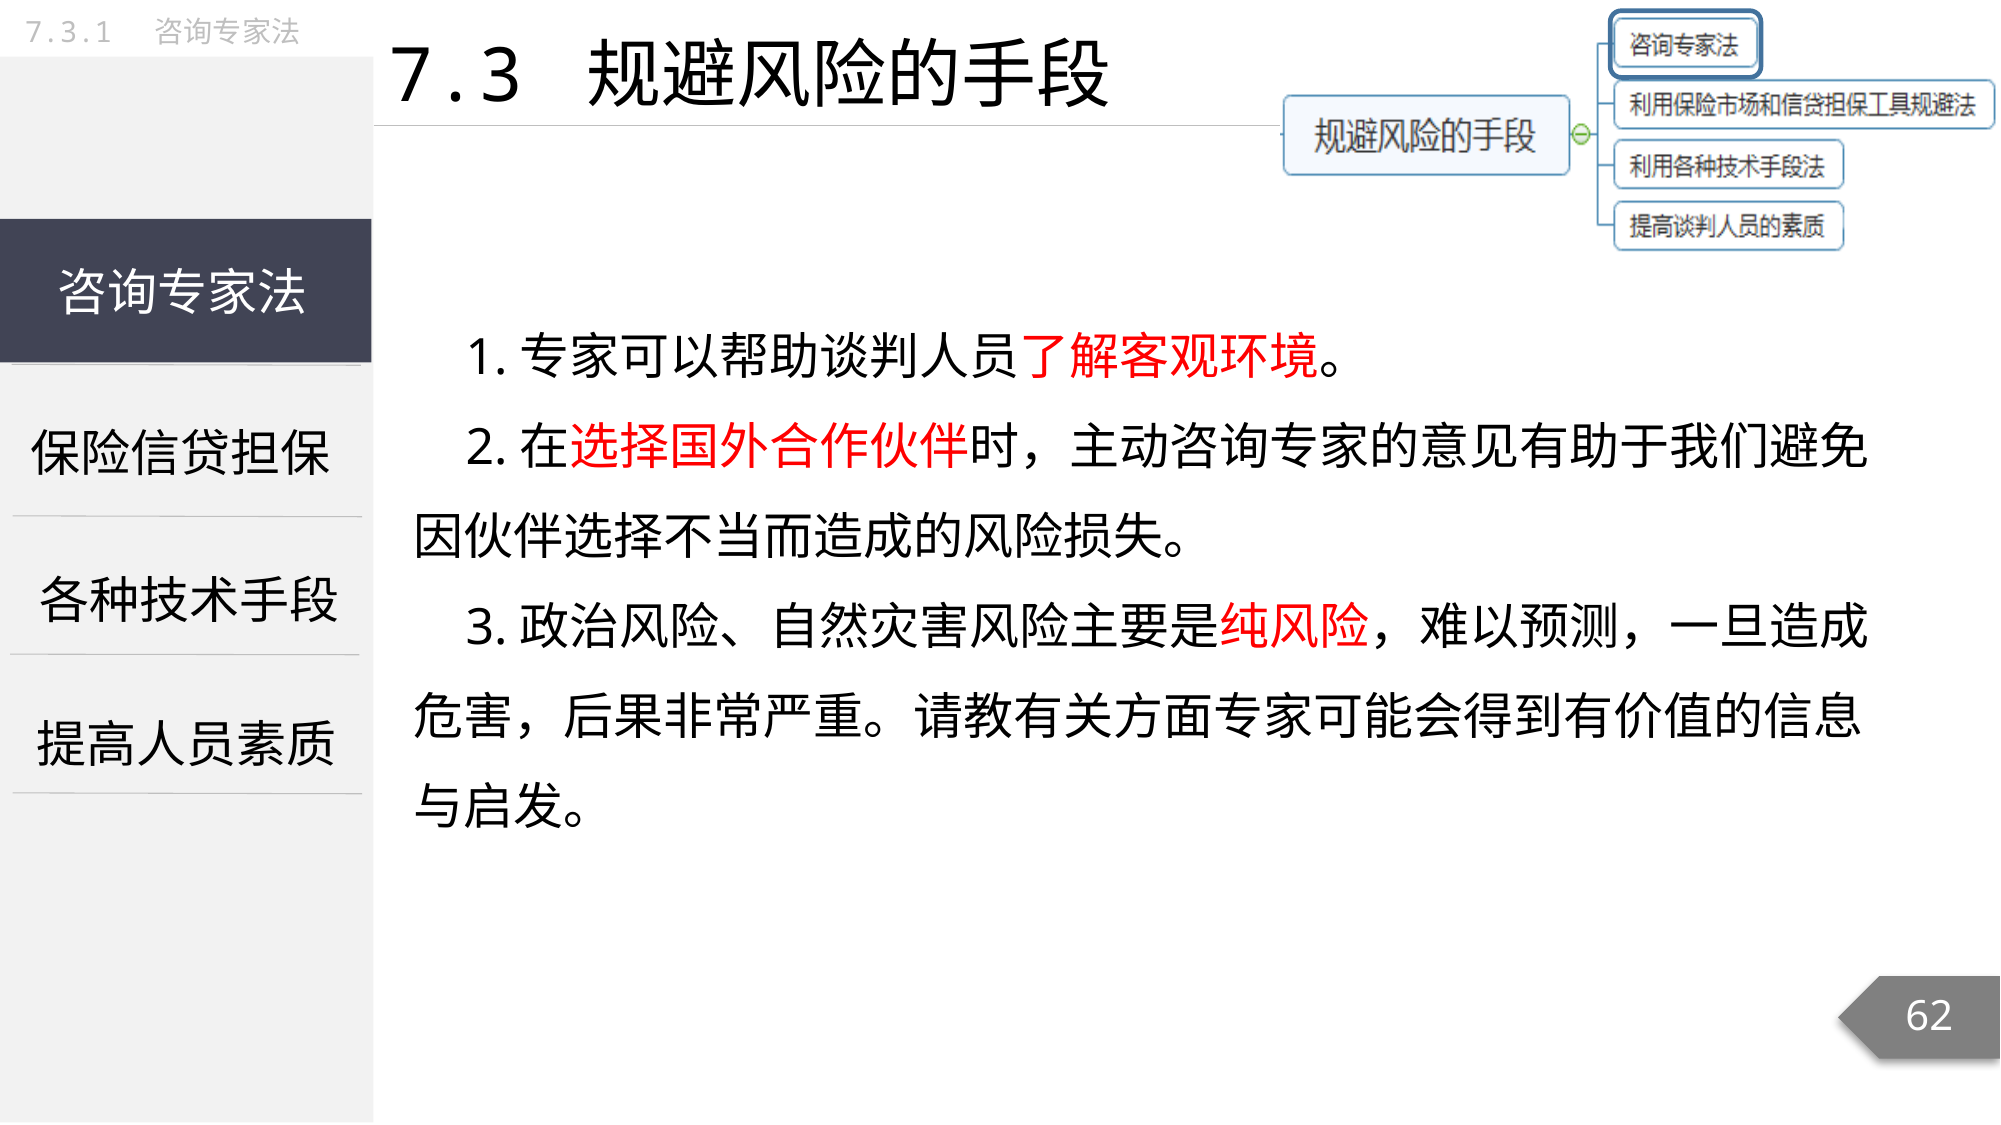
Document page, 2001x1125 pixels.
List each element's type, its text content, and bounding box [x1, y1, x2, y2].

text_box 7.3 规避风险的手段 [373, 19, 1280, 124]
text_box 62 [1838, 976, 2000, 1059]
text_box 7.3.1 咨询专家法 [10, 6, 550, 56]
text_box [0, 490, 374, 531]
text_box 保险信贷担保 [0, 384, 376, 490]
text_box [0, 56, 374, 384]
text_box 1.专家可以帮助谈判人员了解客观环境。 2.在选择国外合作伙伴时，主动咨询专家的意见有助于我们避免因伙伴选择不当而造成的风险损失。 3.政治风险、自然灾害风险主要是纯风险，难以预测，一旦造成危害，后果非常严重。请教有关方面专家可能会得到有价值的信息与启发。 [398, 287, 1928, 842]
picture [1280, 10, 2000, 259]
text_box [0, 636, 374, 674]
text_box 提高人员素质 [0, 674, 382, 780]
text_box 各种技术手段 [0, 531, 385, 636]
text_box 咨询专家法 [0, 218, 372, 363]
text_box [0, 780, 374, 1123]
